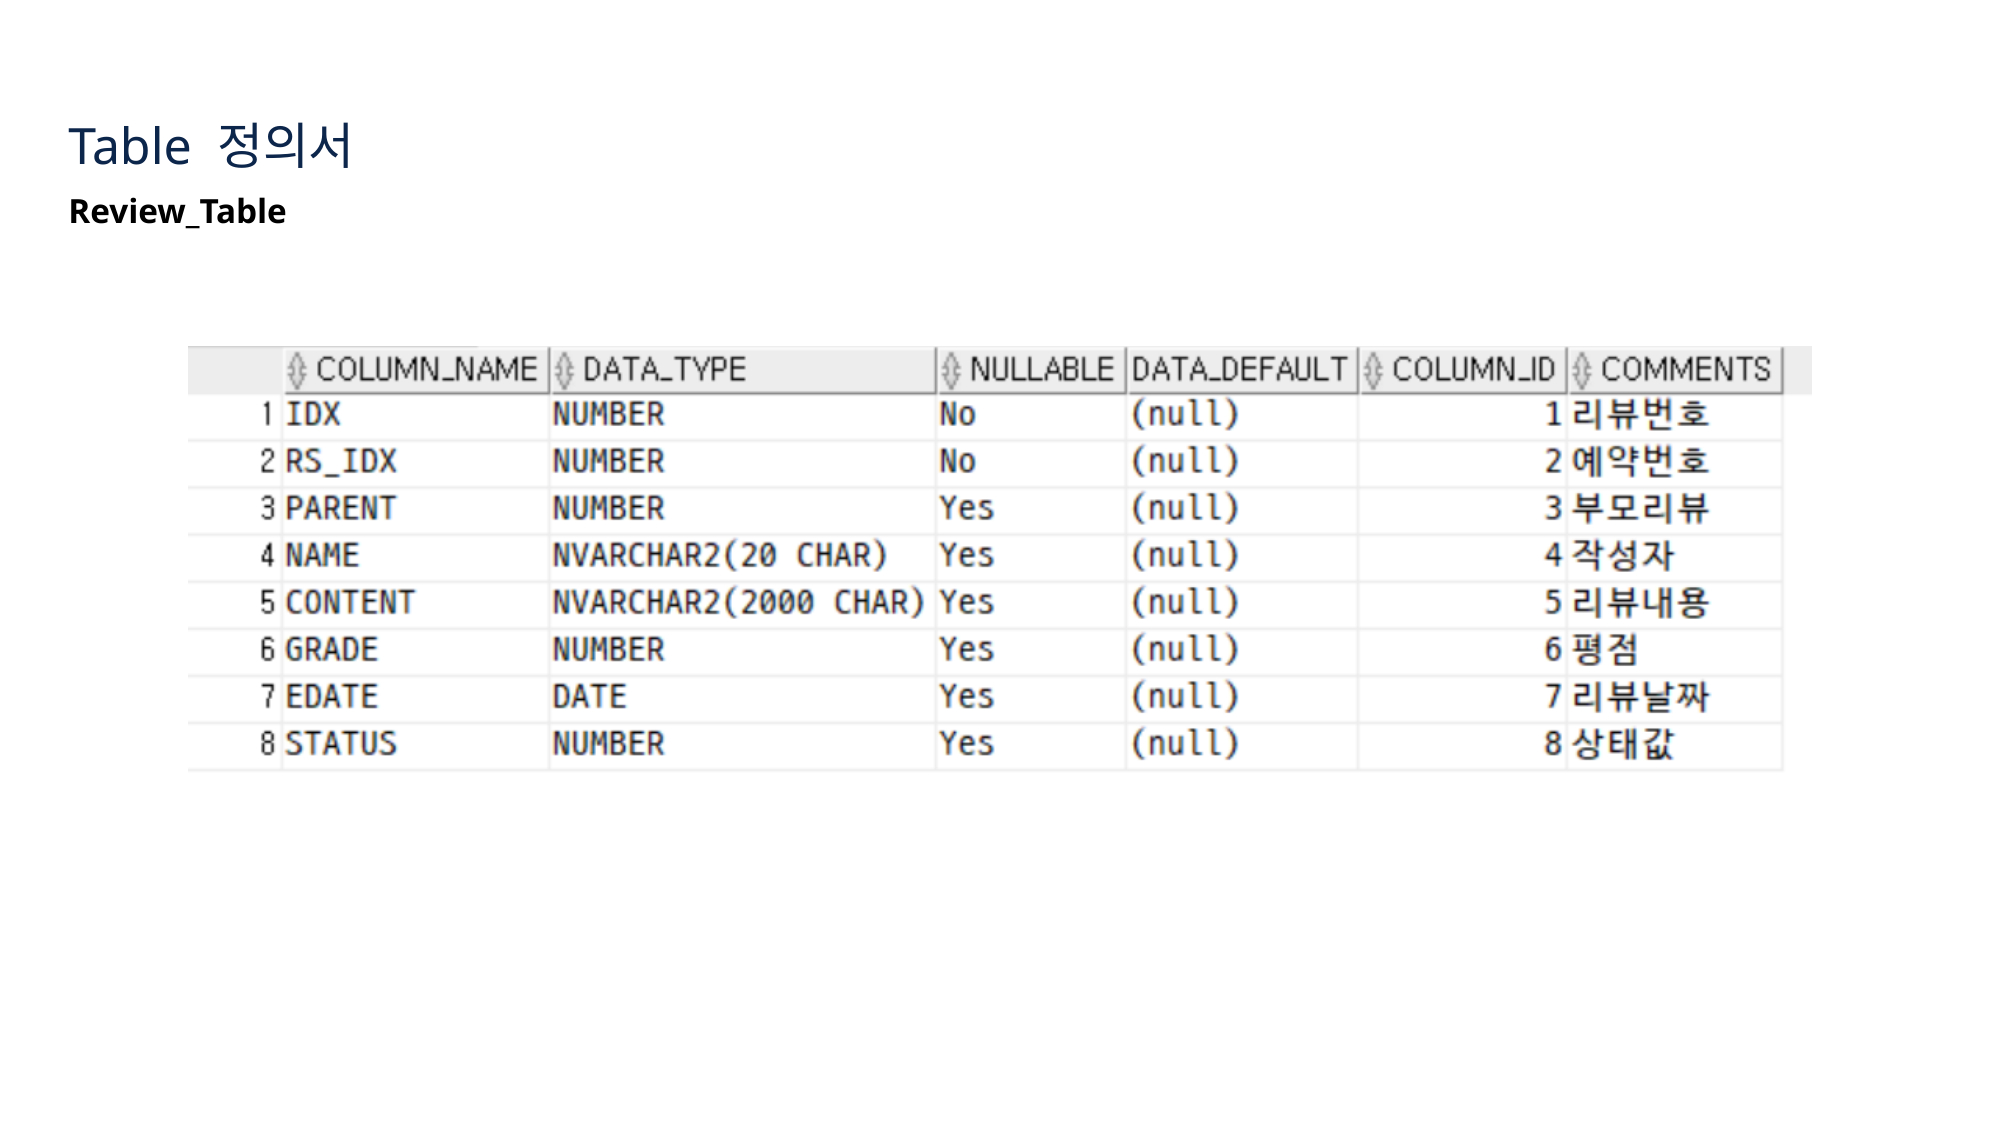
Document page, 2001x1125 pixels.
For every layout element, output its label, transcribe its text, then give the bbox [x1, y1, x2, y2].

picture [188, 346, 1812, 779]
text_box Table 정의서 [53, 107, 694, 183]
text_box Review_Table [53, 183, 484, 238]
